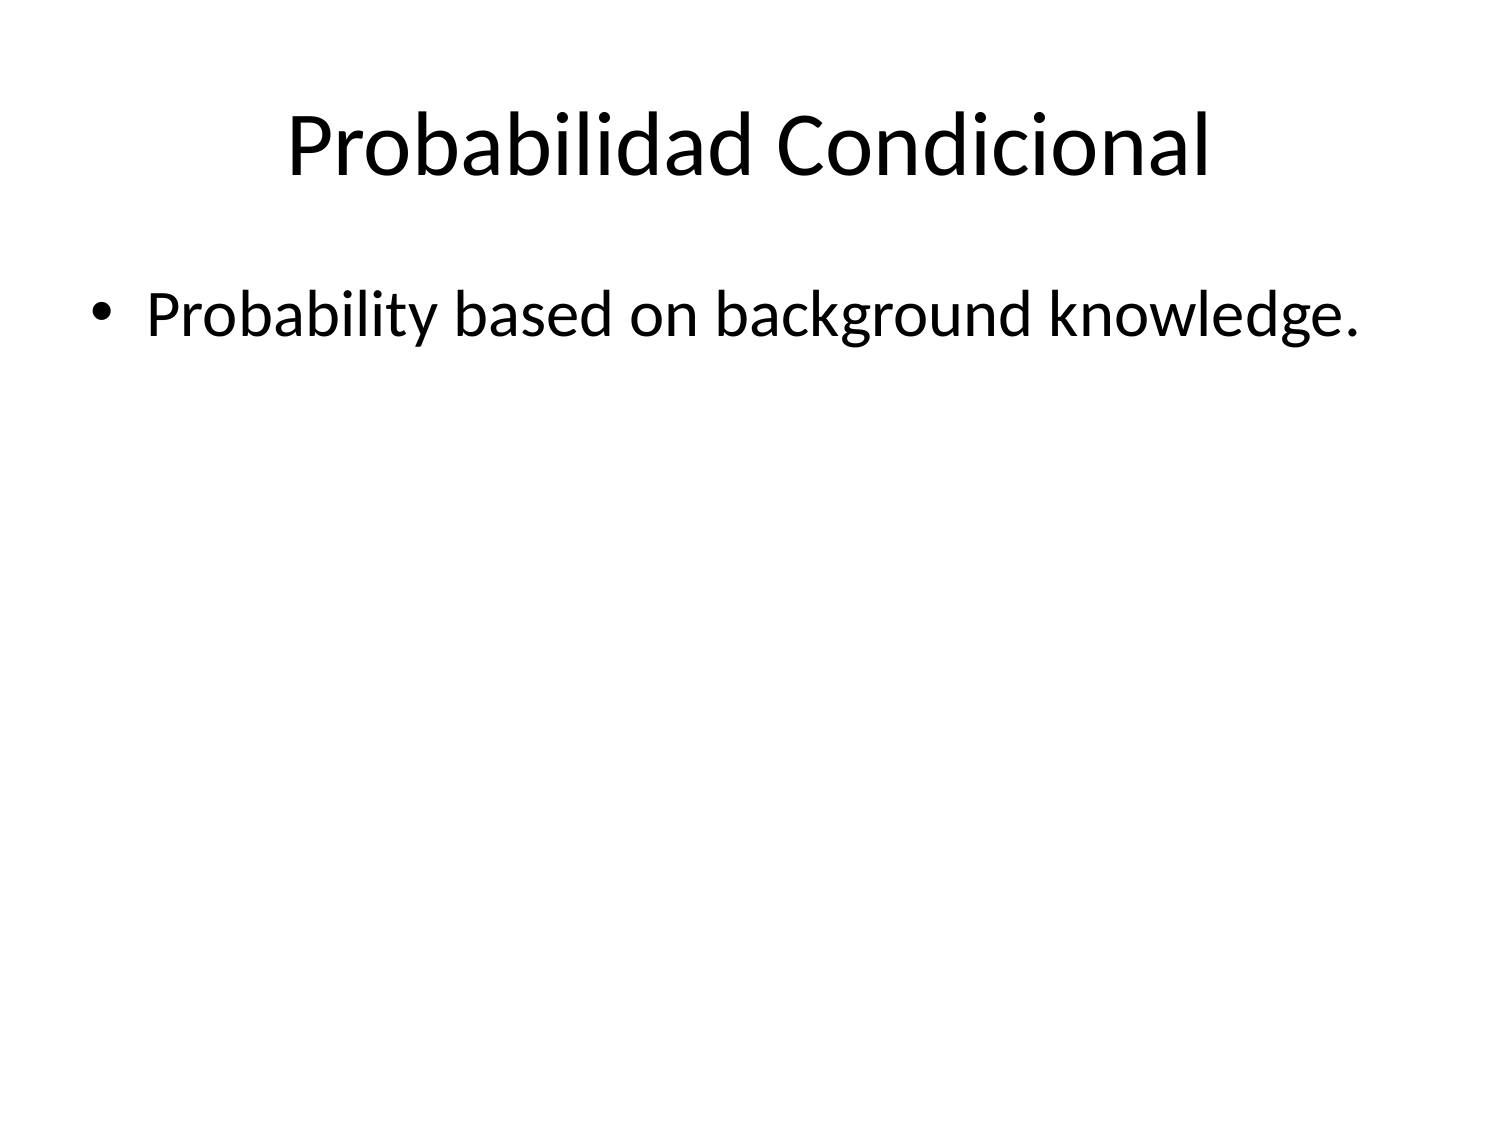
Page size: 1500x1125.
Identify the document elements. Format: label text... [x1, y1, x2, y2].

title Probabilidad Condicional [75, 45, 1425, 233]
list Probability based on background knowledge. [75, 262, 1425, 1005]
